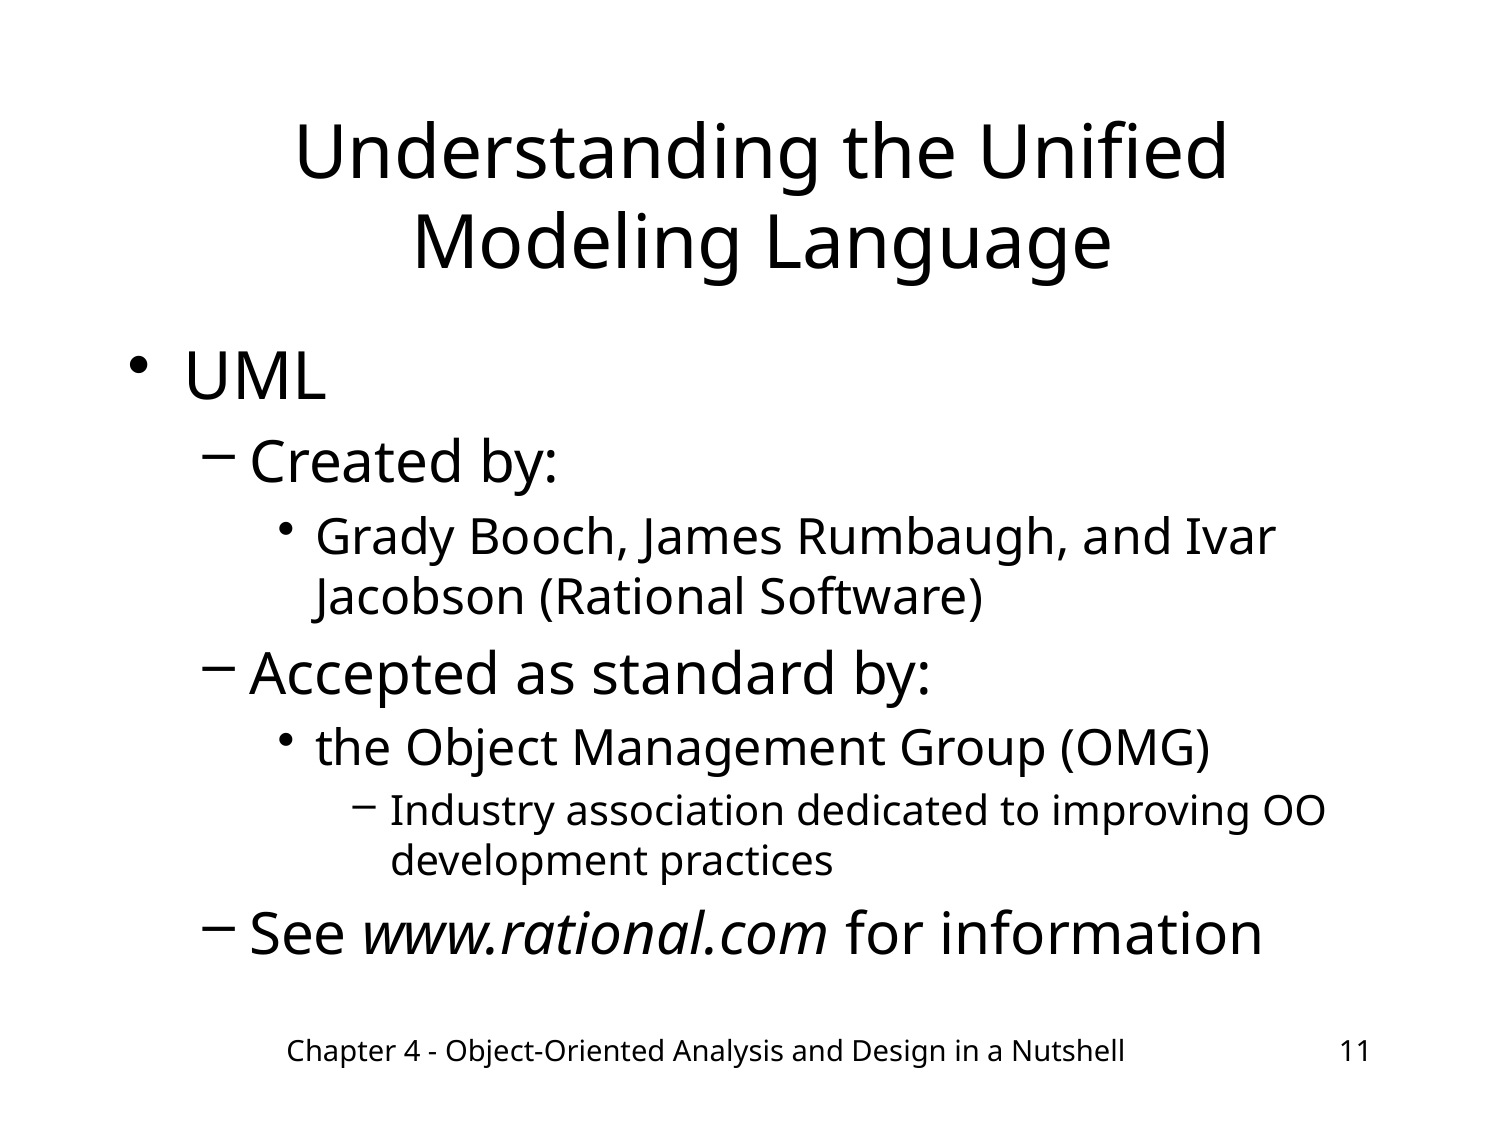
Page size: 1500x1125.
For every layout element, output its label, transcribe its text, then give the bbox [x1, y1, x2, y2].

list UML Created by: Grady Booch, James Rumbaugh, and Ivar Jacobson (Rational Software) Accepted as standard by: the Object Management Group (OMG) Industry association dedicated to improving OO development practices See www.rational.com for information [112, 324, 1463, 1000]
footer Chapter 4 - Object-Oriented Analysis and Design in a Nutshell [112, 1025, 1299, 1100]
slide_number 11 [1299, 1025, 1388, 1100]
title Understanding the Unified Modeling Language [112, 99, 1413, 288]
